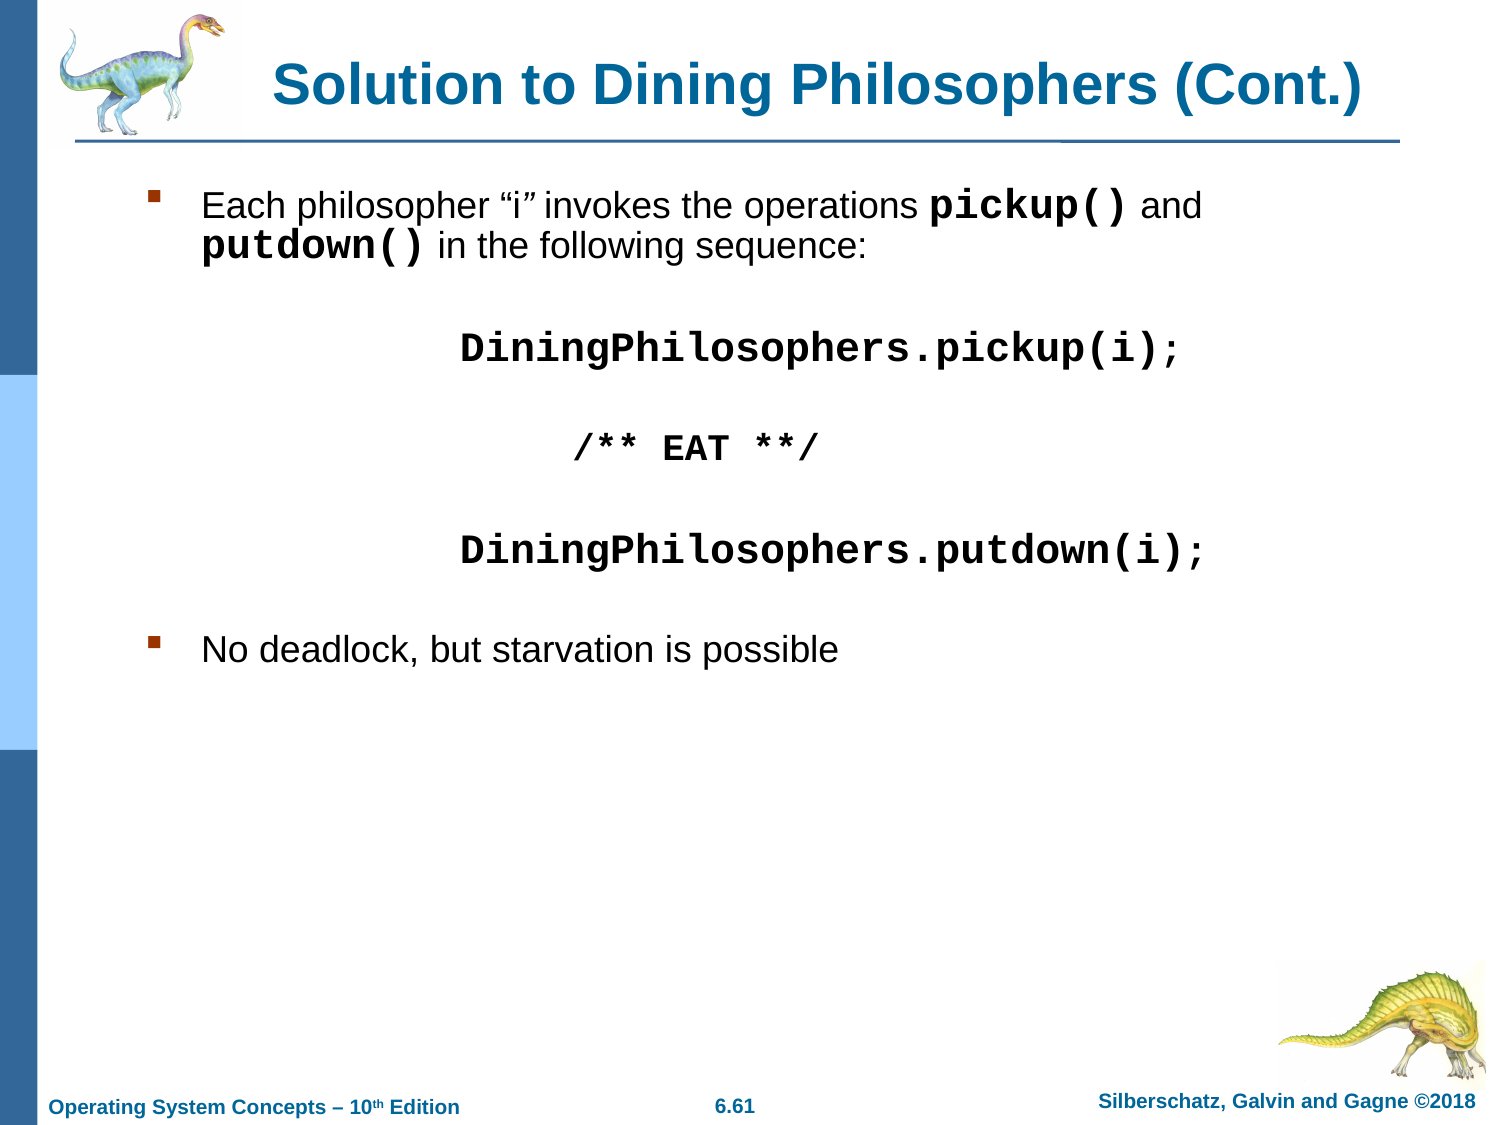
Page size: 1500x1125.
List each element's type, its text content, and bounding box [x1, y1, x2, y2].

title Solution to Dining Philosophers (Cont.) [168, 19, 1468, 124]
picture [46, 0, 243, 149]
picture [1275, 959, 1486, 1090]
list Each philosopher “i” invokes the operations pickup() and putdown() in the following sequence: DiningPhilosophers.pickup(i); /** EAT **/ DiningPhilosophers.putdown(i); No deadlock, but starvation is possible [130, 178, 1372, 1044]
